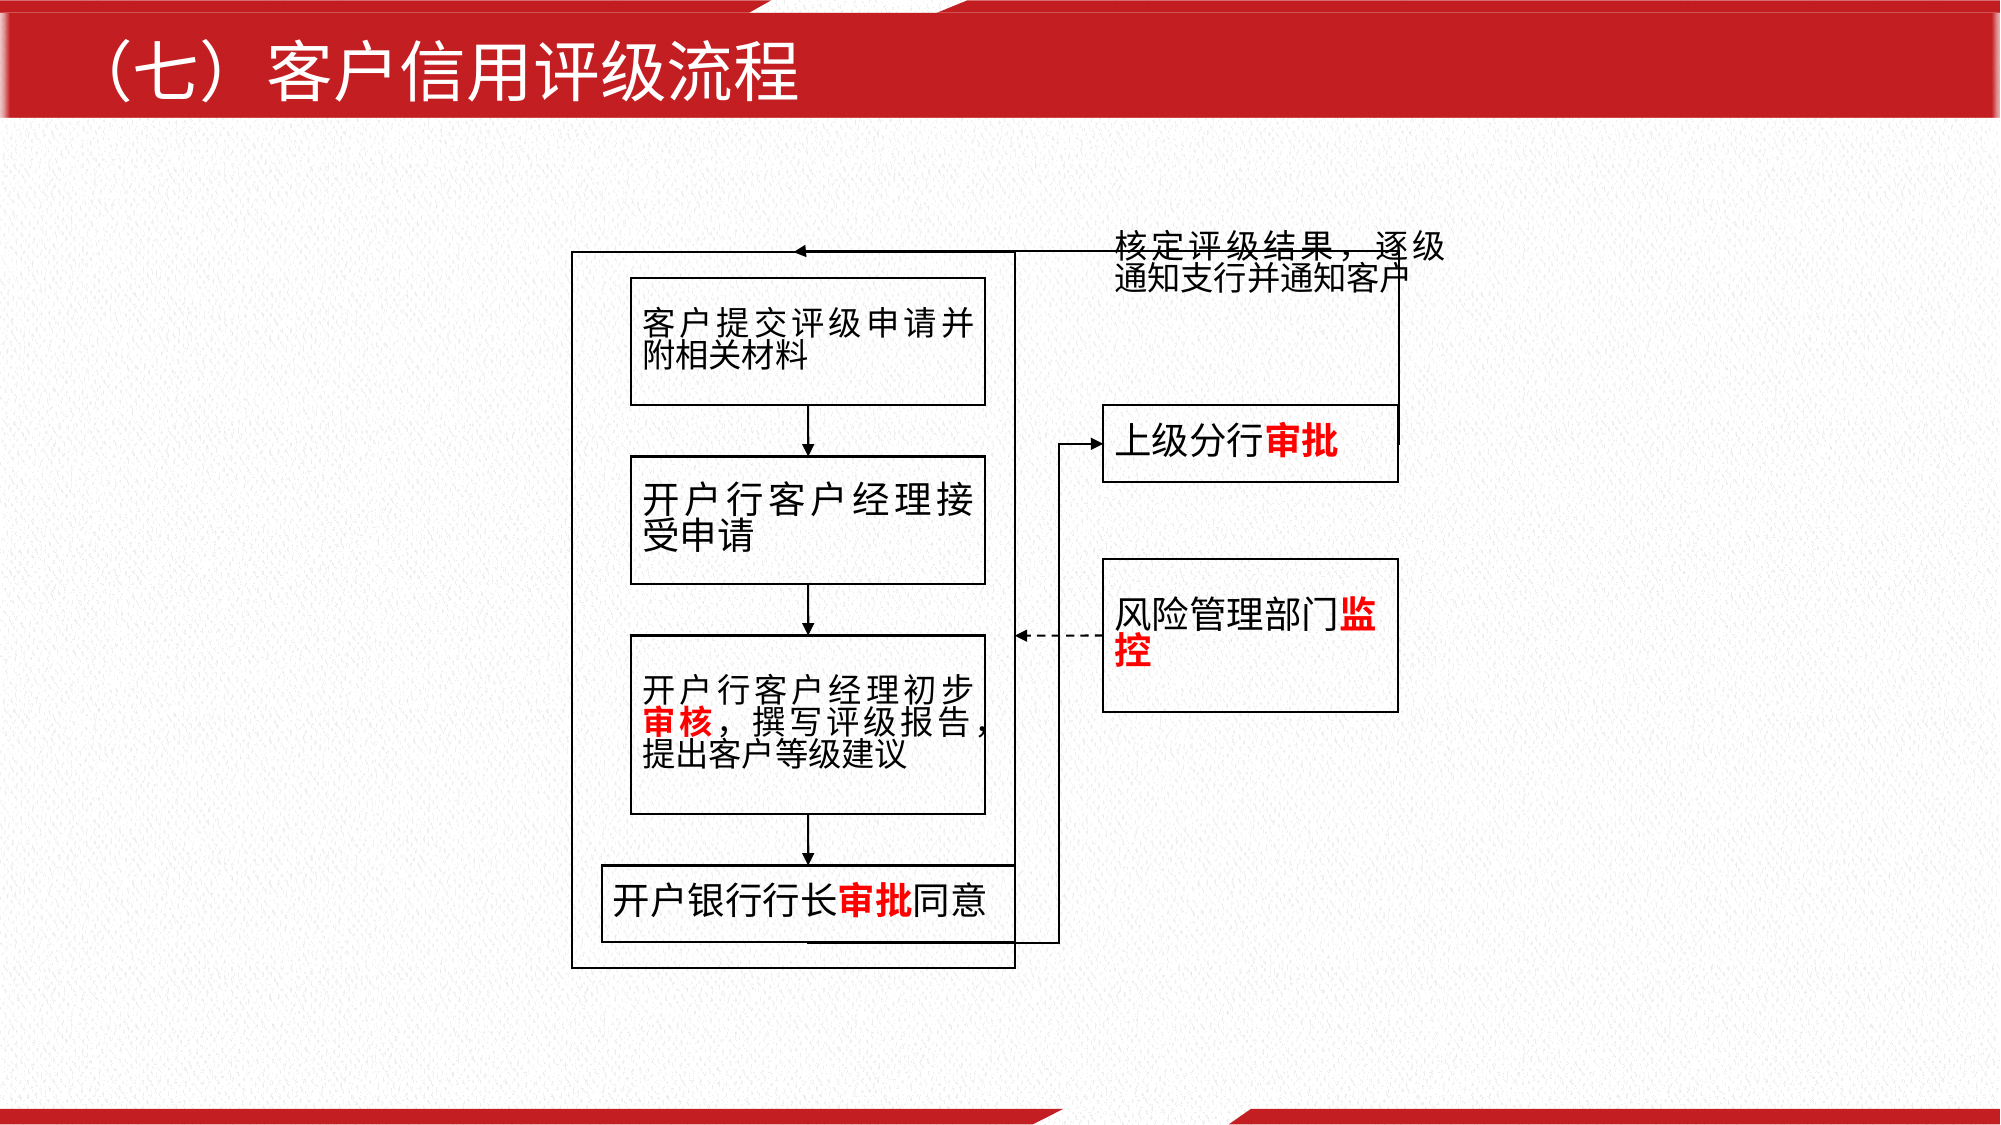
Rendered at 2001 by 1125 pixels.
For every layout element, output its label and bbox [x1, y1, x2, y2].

text_box [454, 149, 1546, 1125]
text_box [0, 118, 2000, 1125]
picture [0, 12, 2000, 118]
text_box [0, 0, 2000, 12]
